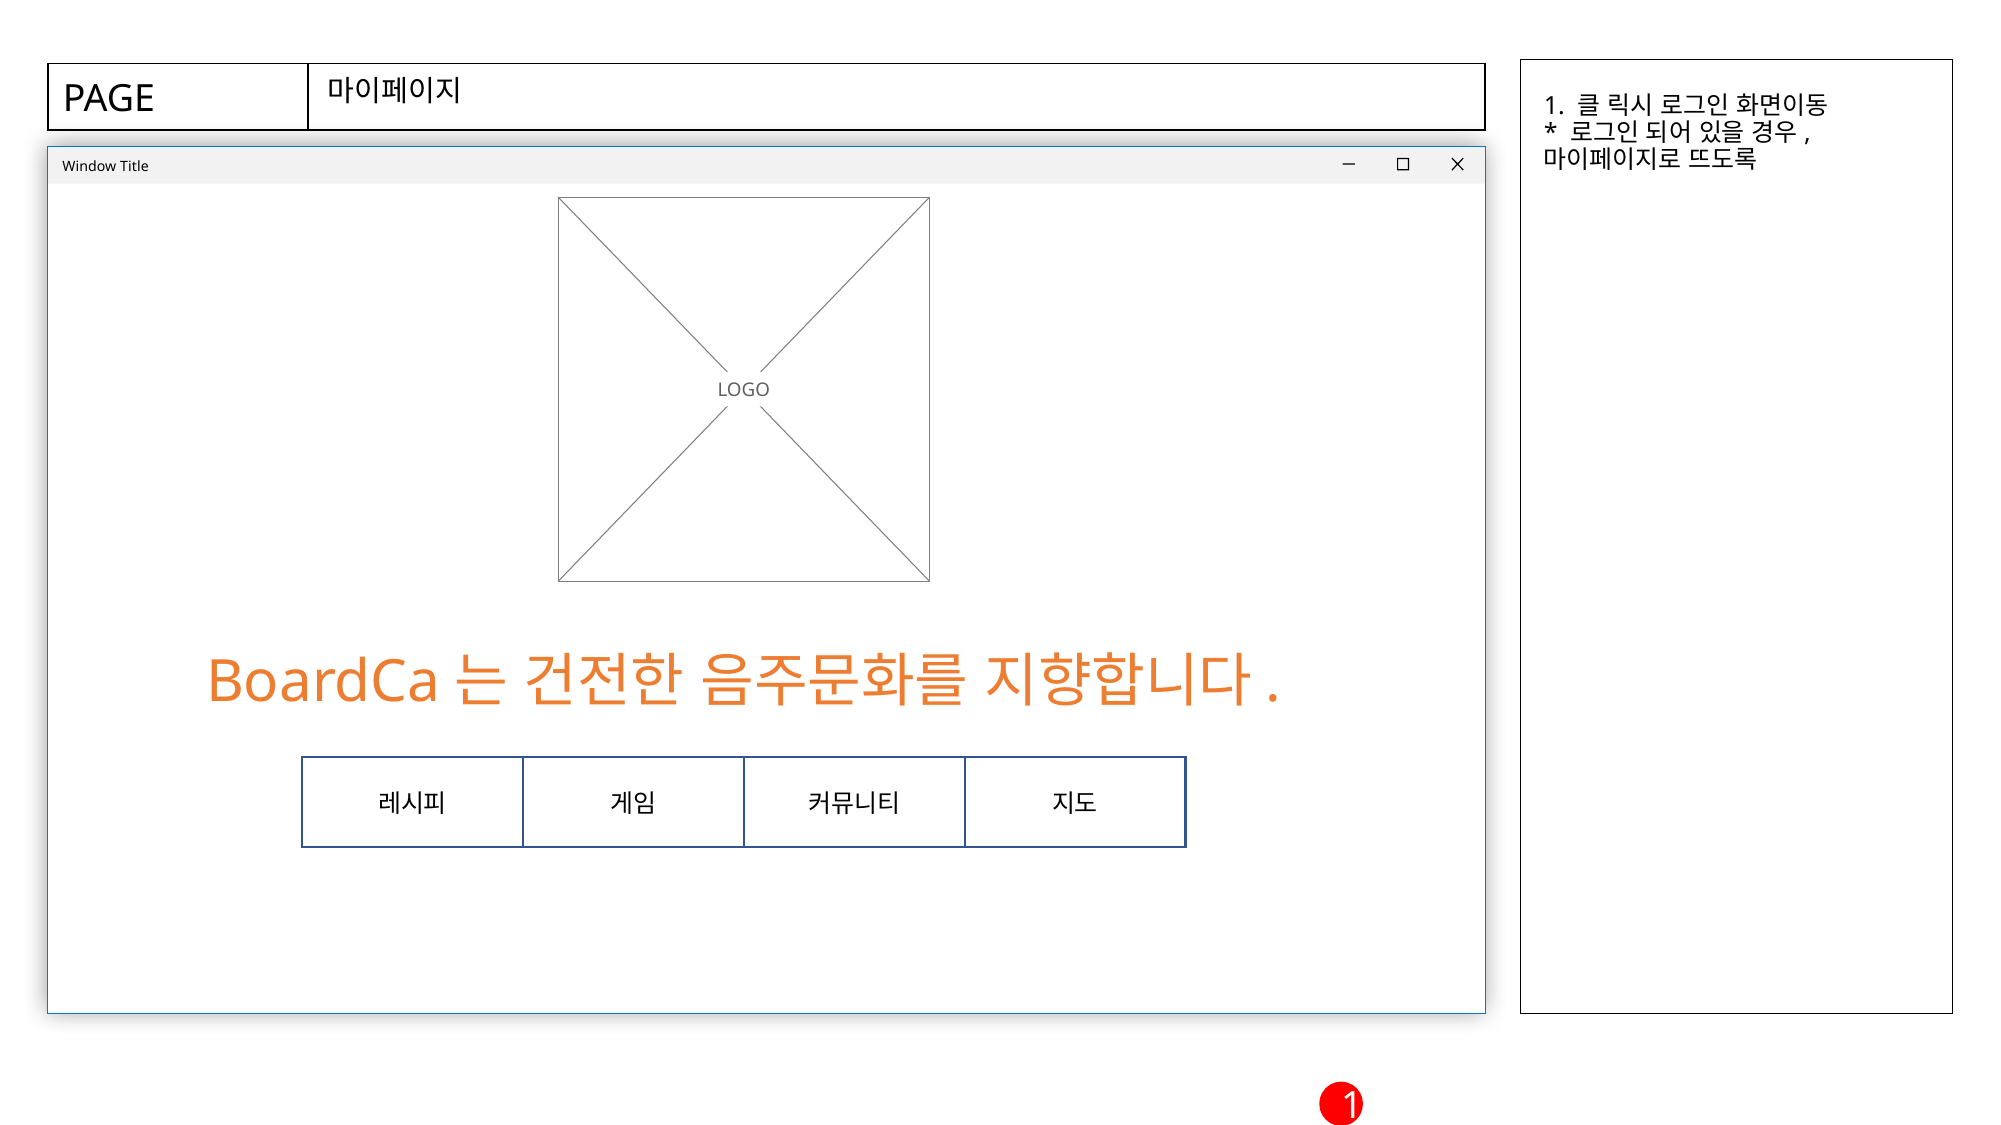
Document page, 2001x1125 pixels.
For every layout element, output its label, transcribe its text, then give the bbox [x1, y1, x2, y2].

text_box BoardCa는 건전한 음주문화를 지향합니다. [191, 636, 1297, 721]
text_box 1 [1319, 1081, 1363, 1125]
text_box 게임 [524, 756, 743, 848]
text_box 커뮤니티 [743, 756, 964, 848]
title 1. 클 릭시 로그인 화면이동 * 로그인 되어 있을 경우, 마이페이지로 뜨도록 [1529, 85, 1961, 1040]
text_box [558, 197, 930, 582]
title 마이페이지 [312, 69, 1434, 122]
text_box 레시피 [301, 756, 524, 848]
text_box 지도 [964, 756, 1187, 848]
